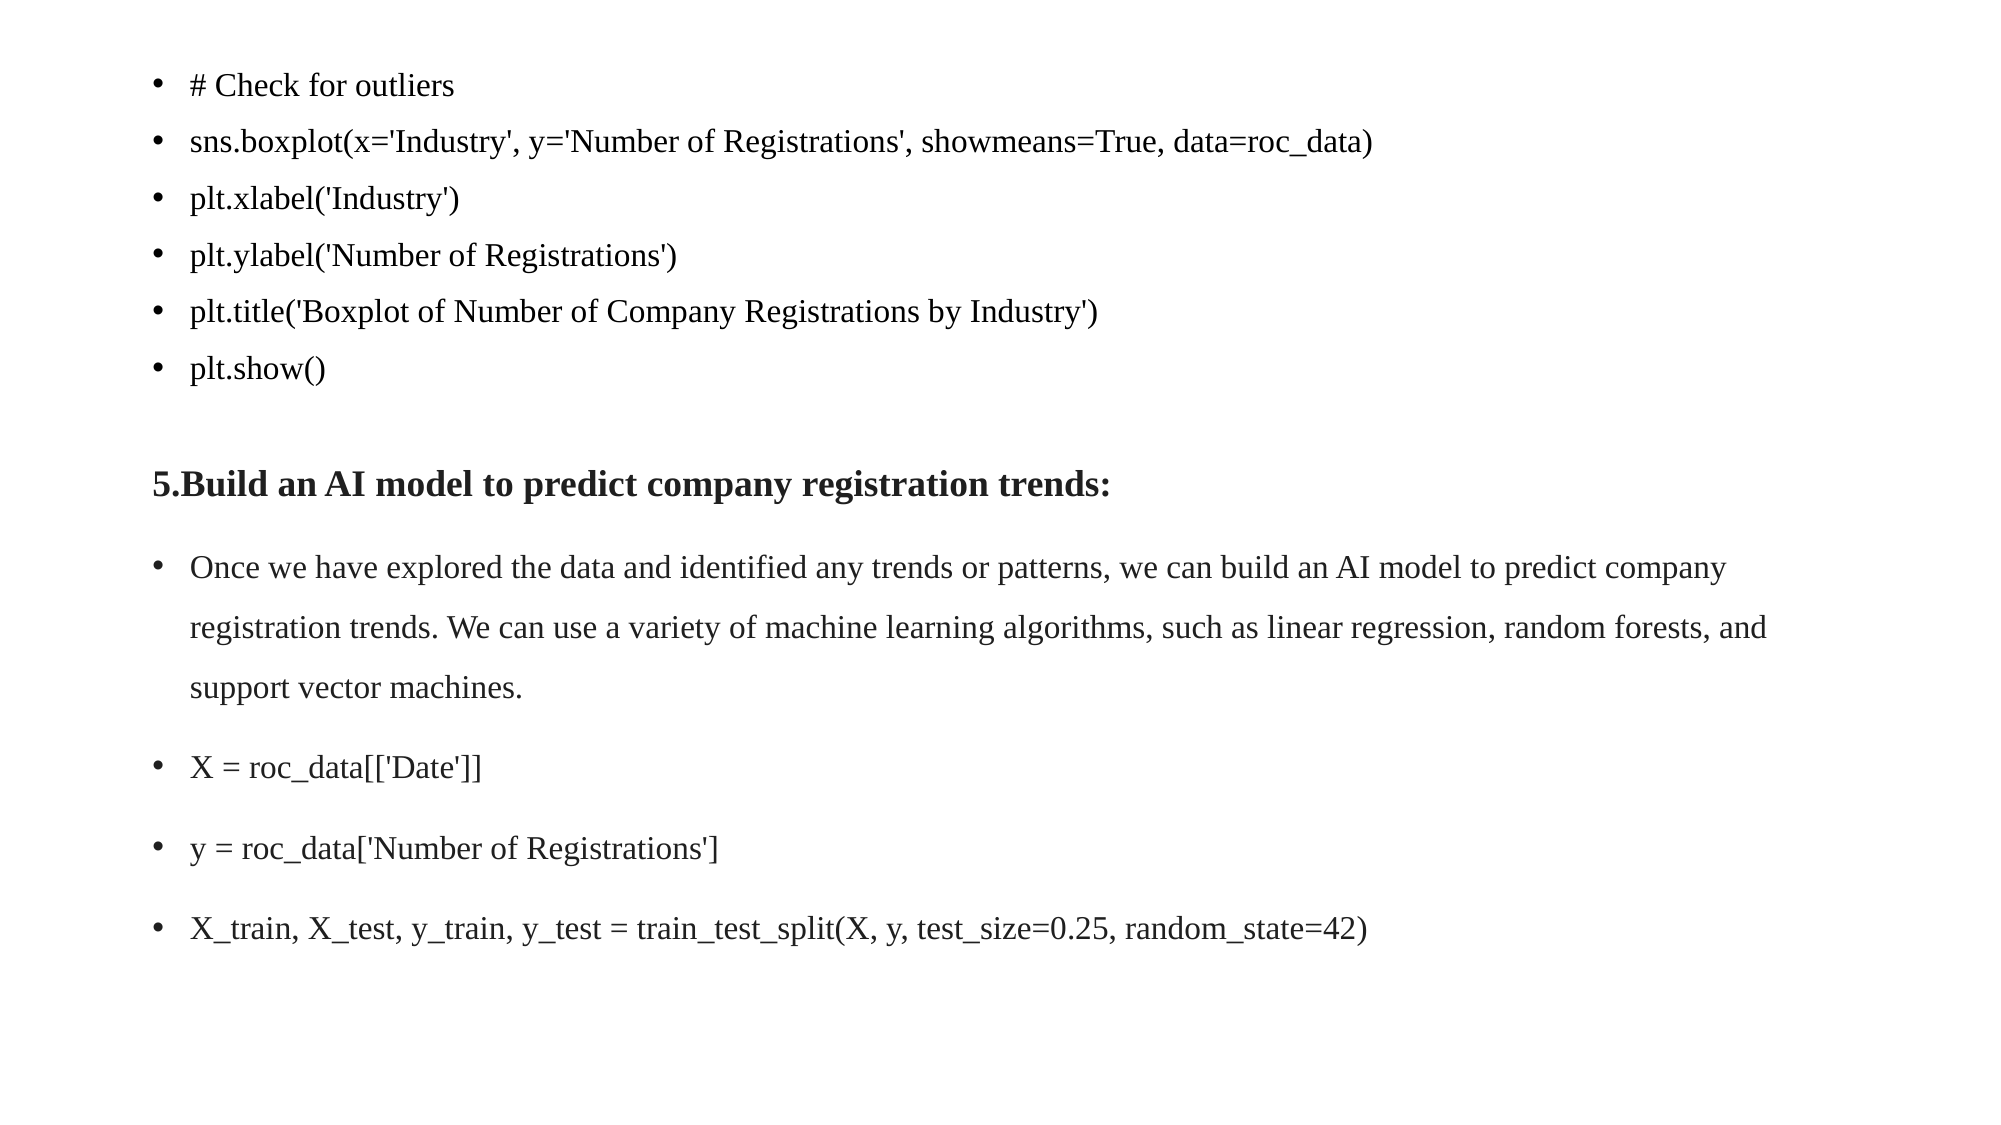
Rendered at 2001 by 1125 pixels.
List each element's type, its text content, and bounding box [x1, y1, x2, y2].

list # Check for outliers sns.boxplot(x='Industry', y='Number of Registrations', showmeans=True, data=roc_data) plt.xlabel('Industry') plt.ylabel('Number of Registrations') plt.title('Boxplot of Number of Company Registrations by Industry') plt.show() 5.Build an AI model to predict company registration trends: Once we have explored the data and identified any trends or patterns, we can build an AI model to predict company registration trends. We can use a variety of machine learning algorithms, such as linear regression, random forests, and support vector machines. X = roc_data[['Date']] y = roc_data['Number of Registrations'] X_train, X_test, y_train, y_test = train_test_split(X, y, test_size=0.25, random_state=42) [137, 59, 1863, 1014]
